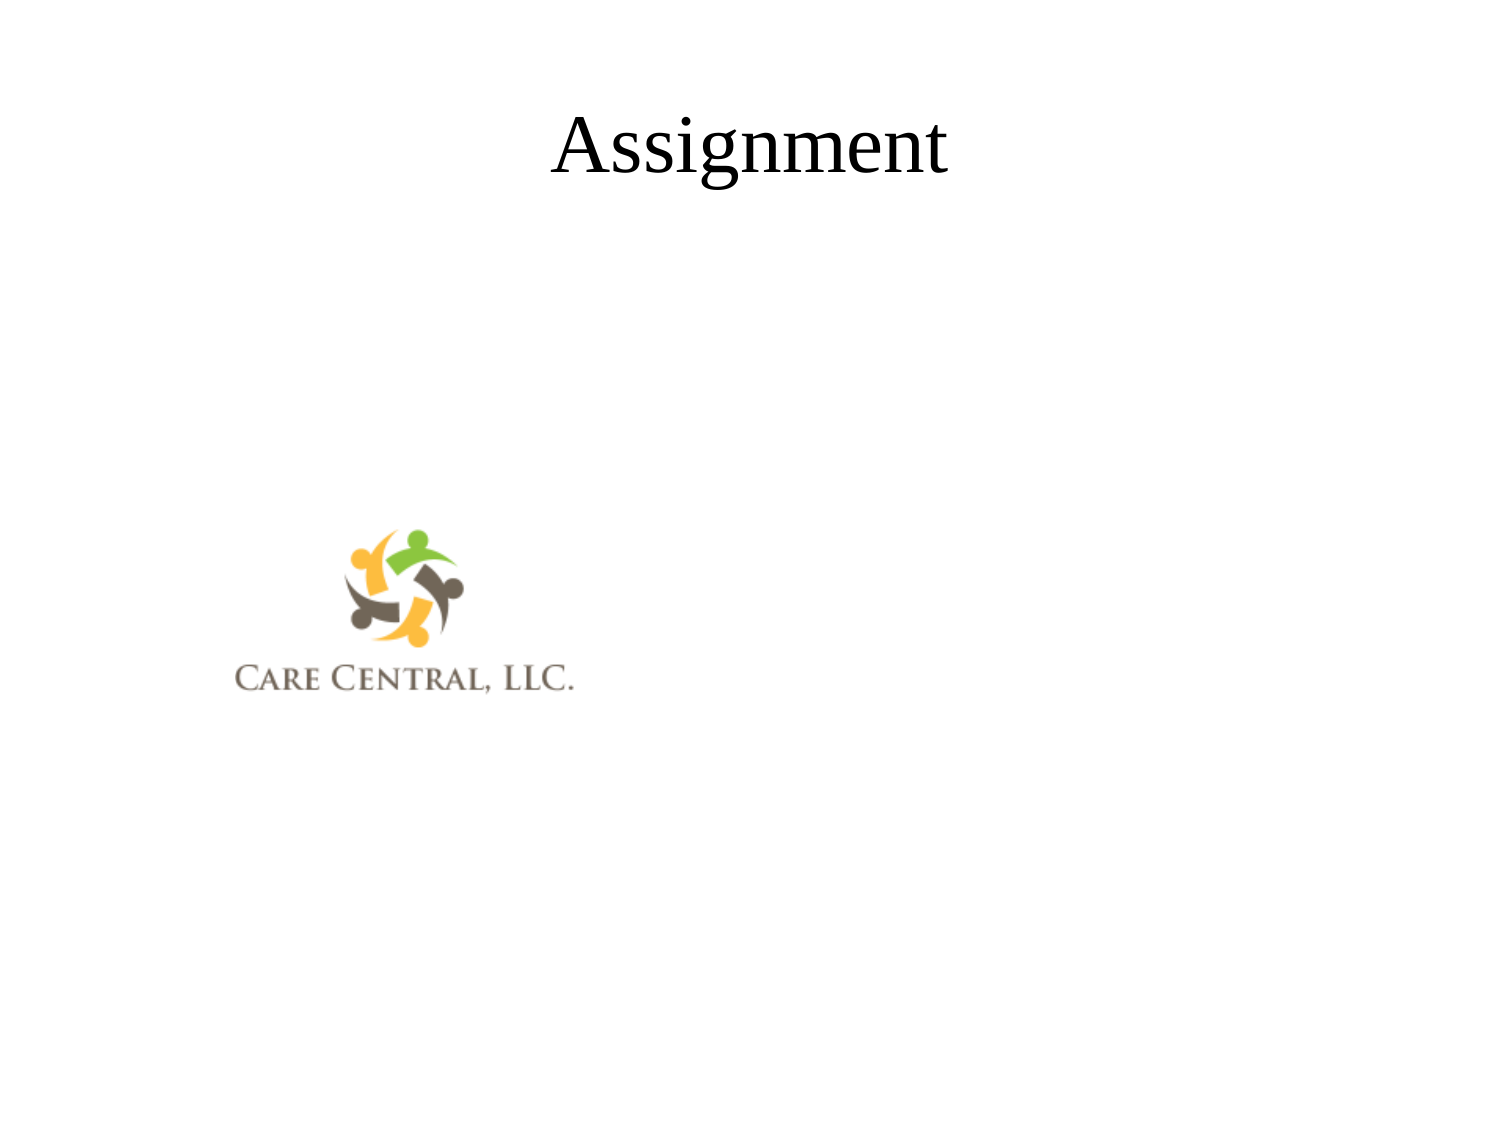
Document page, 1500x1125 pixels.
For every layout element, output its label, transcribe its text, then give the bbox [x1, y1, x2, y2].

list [235, 503, 577, 764]
title Assignment [75, 45, 1425, 233]
